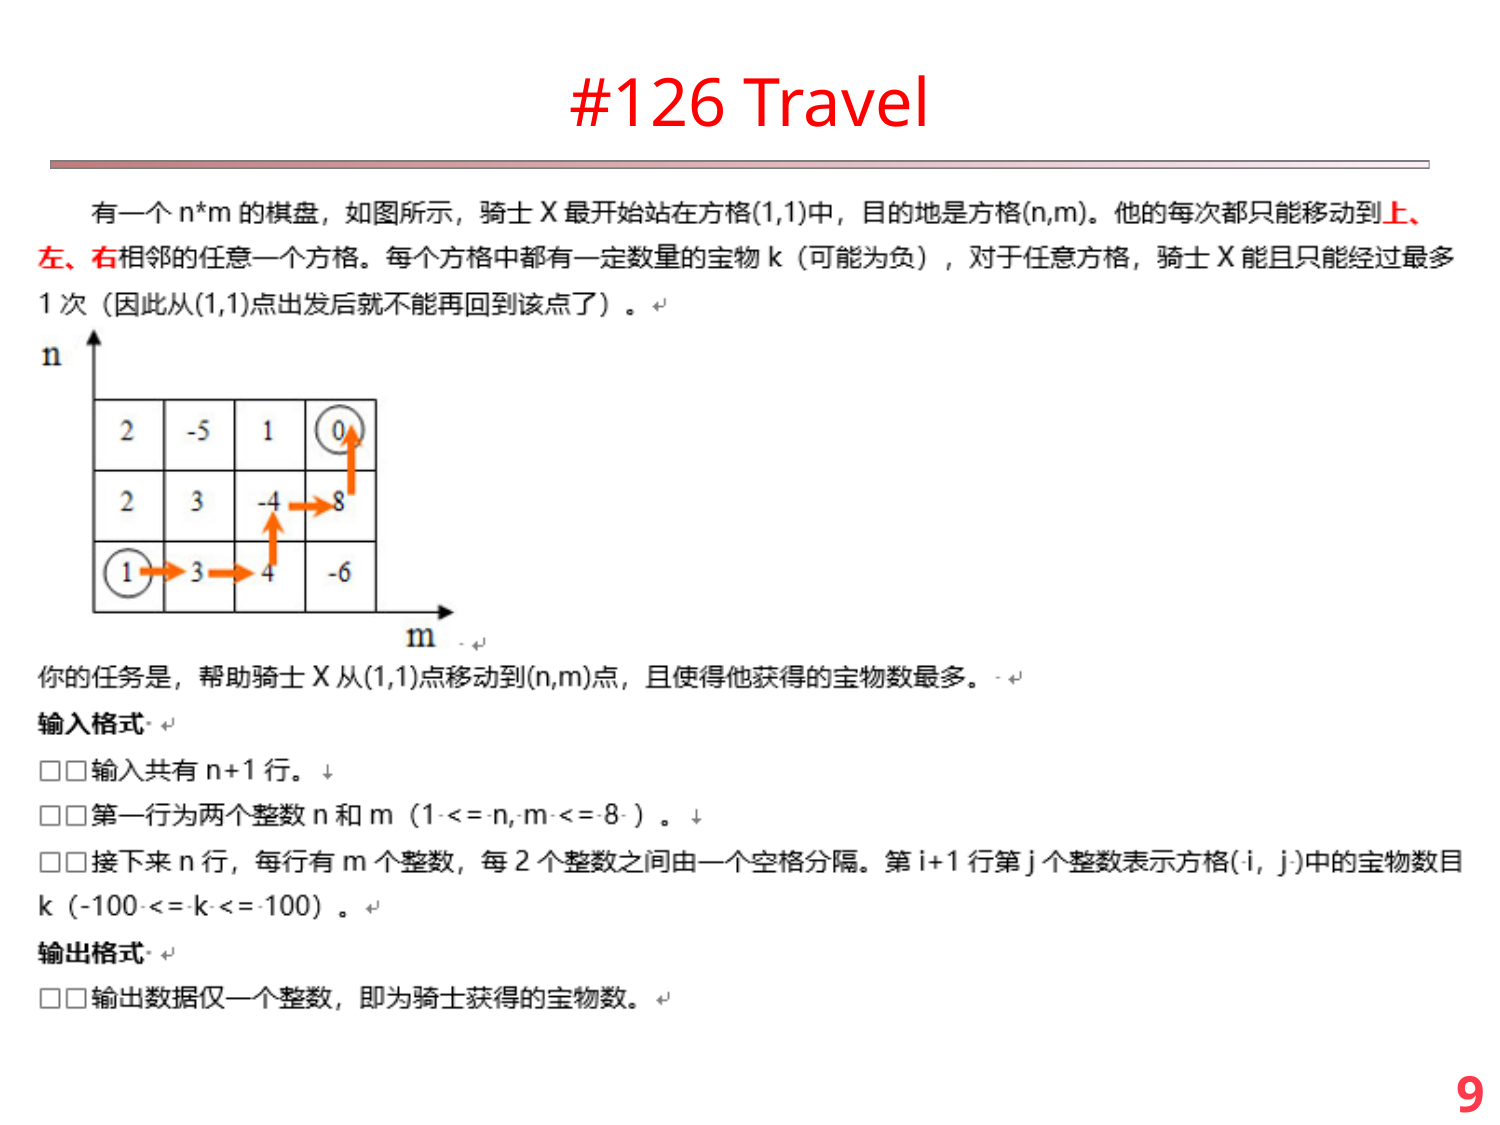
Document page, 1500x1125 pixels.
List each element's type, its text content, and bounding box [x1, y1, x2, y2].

title #126 Travel [0, 12, 1500, 167]
picture [30, 195, 1470, 1024]
